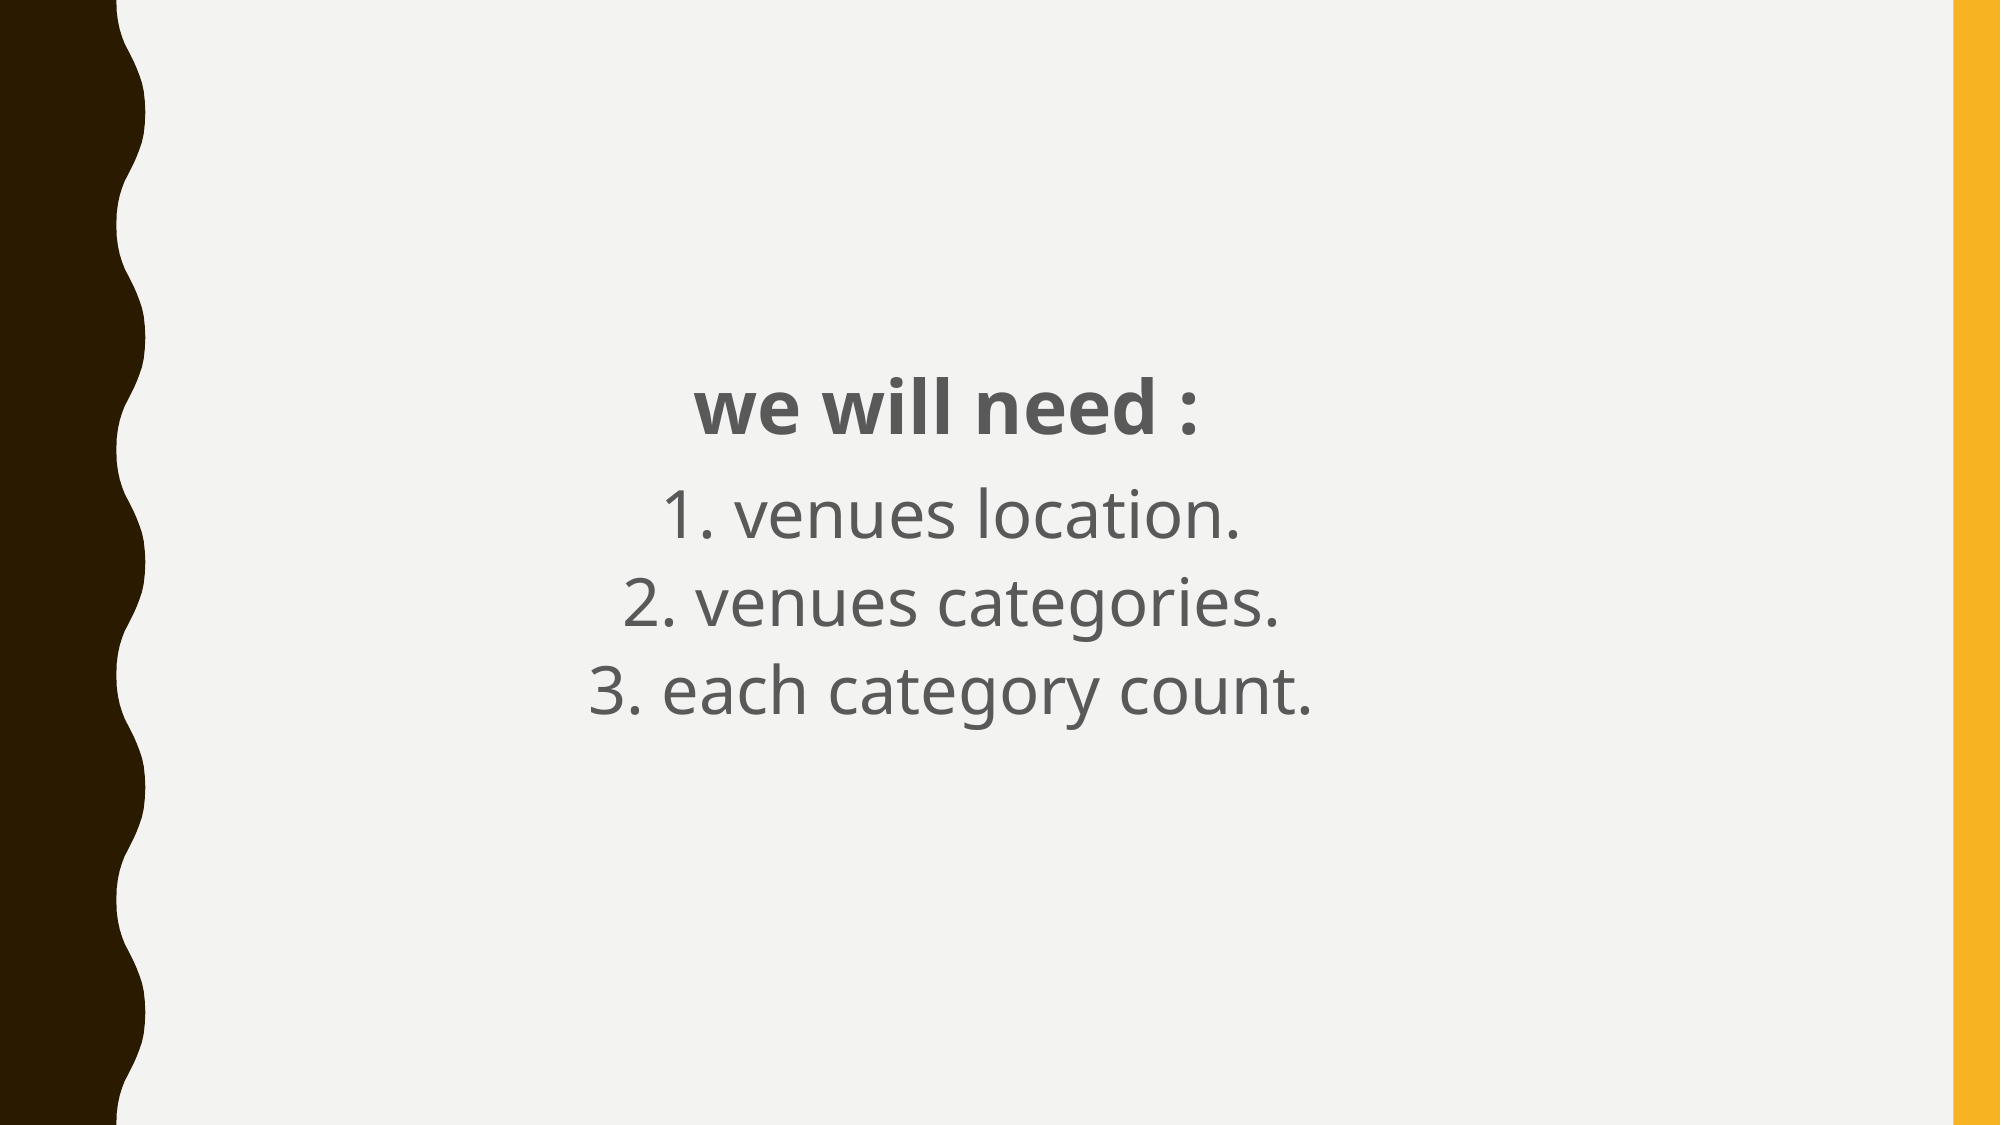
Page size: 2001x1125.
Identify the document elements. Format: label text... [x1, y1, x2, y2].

list we will need : 1. venues location. 2. venues categories. 3. each category count. [42, 343, 1712, 933]
